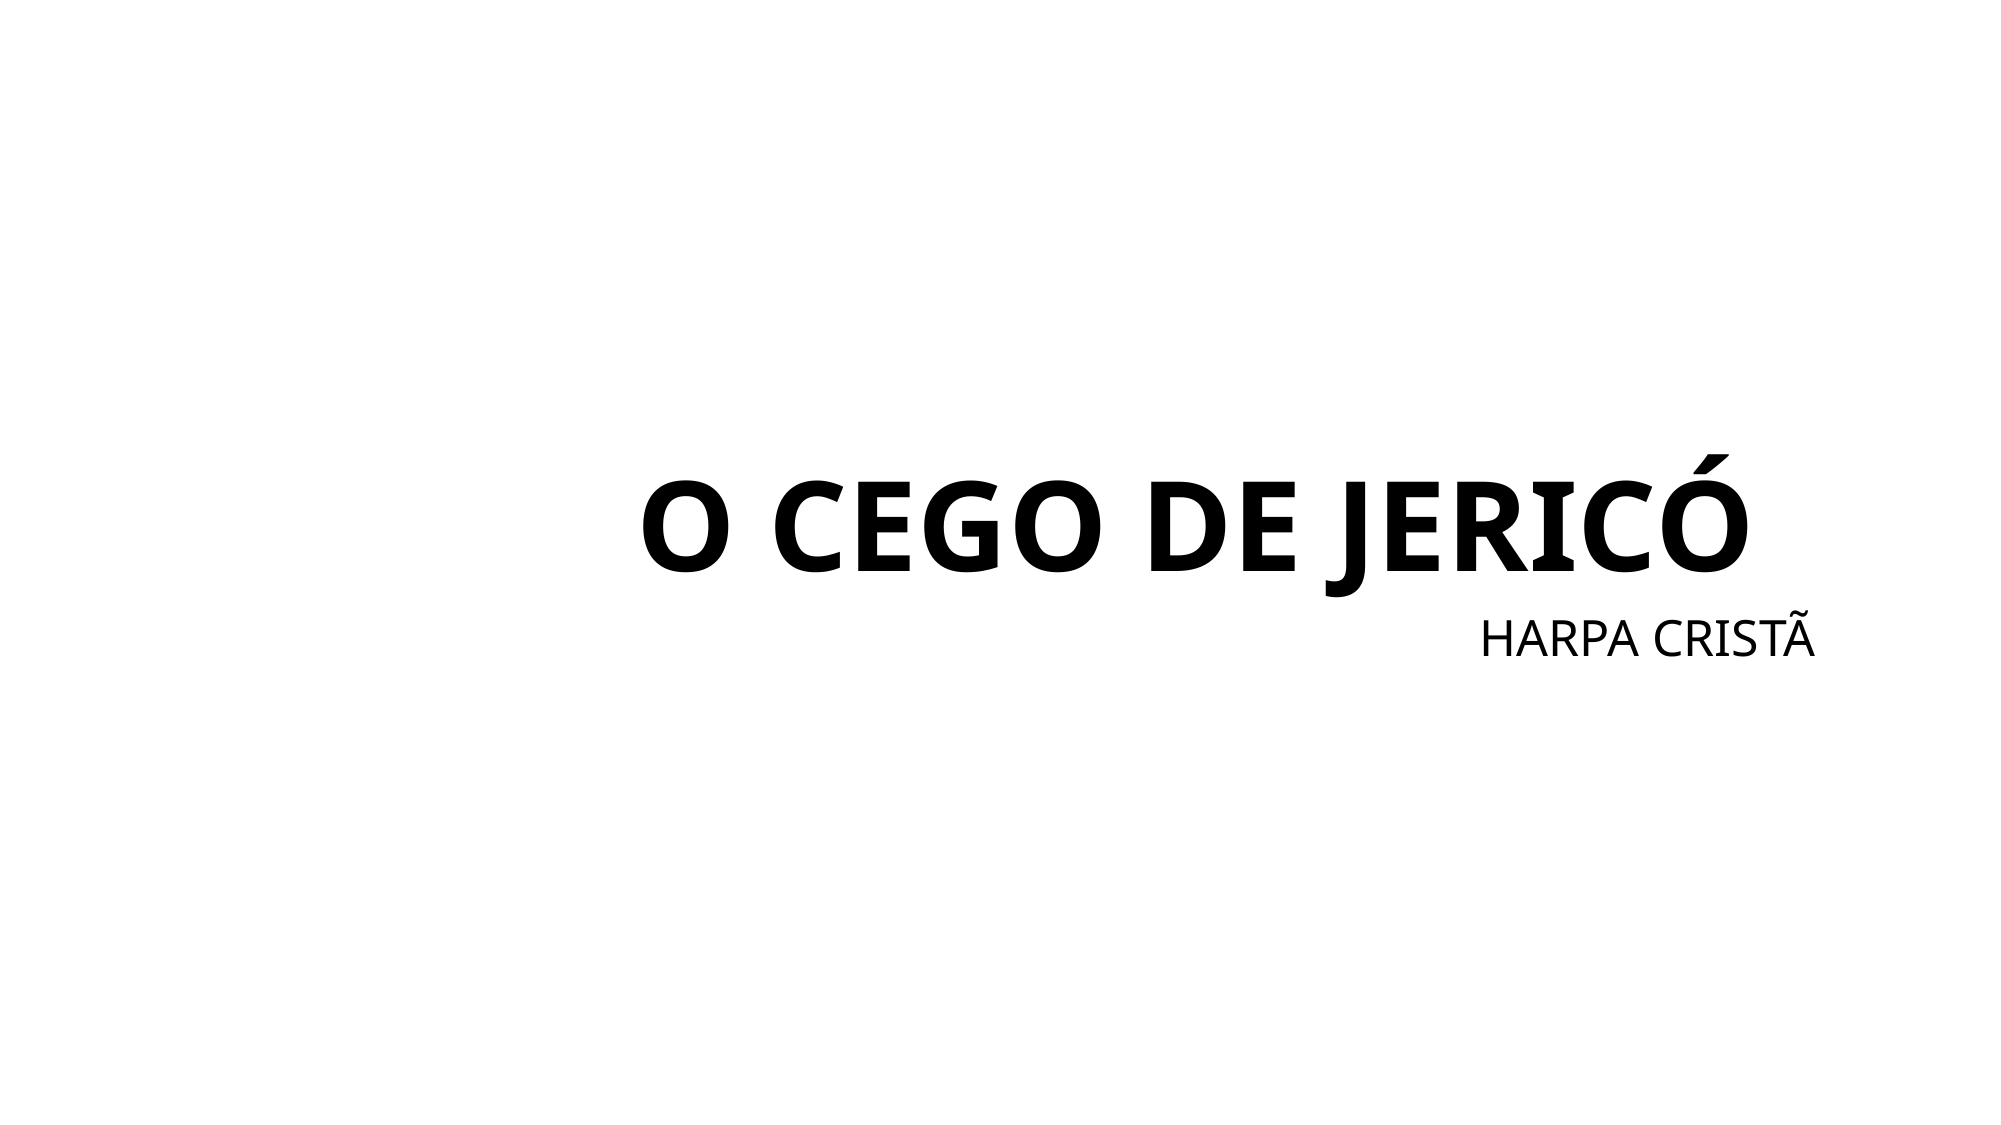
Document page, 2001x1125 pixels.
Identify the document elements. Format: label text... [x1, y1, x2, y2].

subtitle HARPA CRISTÃ [1416, 605, 1880, 878]
title O CEGO DE JERICÓ [445, 213, 1946, 606]
